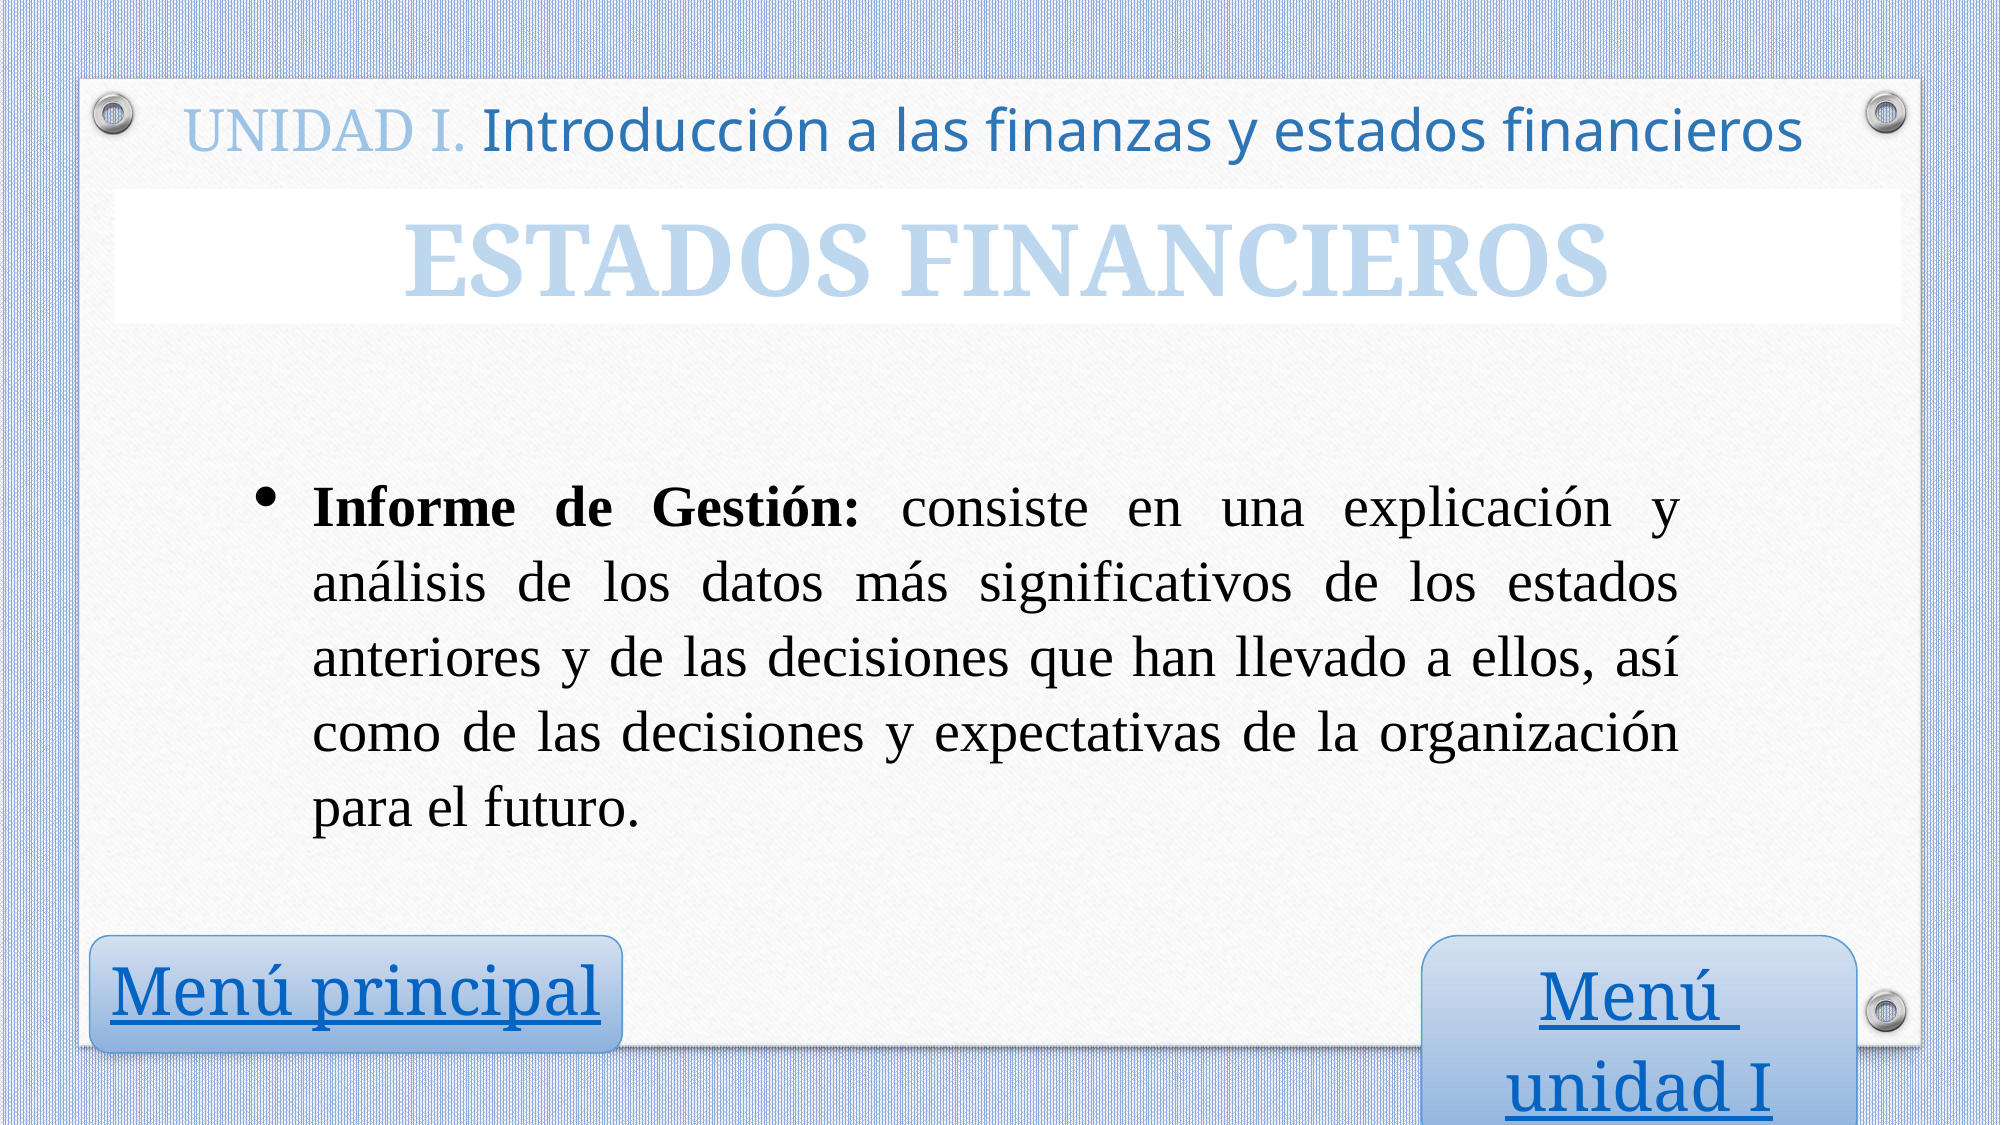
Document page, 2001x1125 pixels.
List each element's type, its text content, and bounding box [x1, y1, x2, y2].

picture [0, 0, 2000, 1125]
text_box ESTADOS FINANCIEROS [114, 188, 1902, 324]
text_box Informe de Gestión: consiste en una explicación y análisis de los datos más significativos de los estados anteriores y de las decisiones que han llevado a ellos, así como de las decisiones y expectativas de la organización para el futuro. [241, 456, 1696, 845]
text_box Menú principal [88, 934, 624, 1054]
text_box UNIDAD I. Introducción a las finanzas y estados financieros [168, 86, 2000, 171]
text_box Menú unidad I [1420, 934, 1858, 1125]
